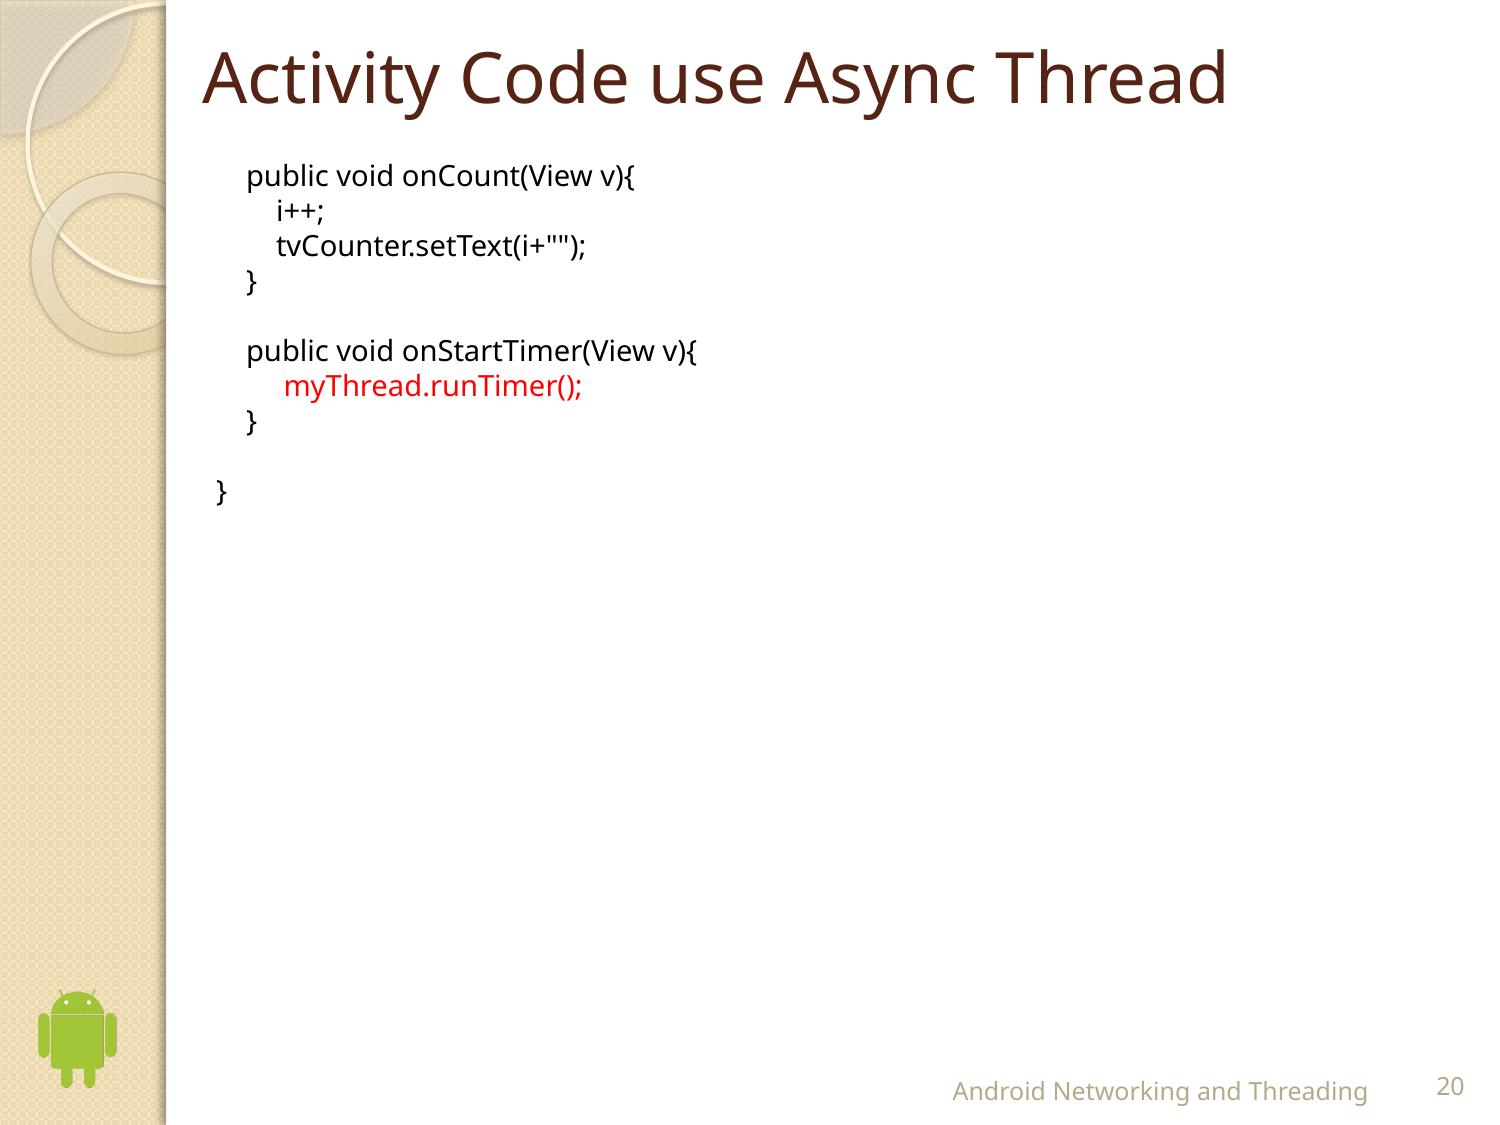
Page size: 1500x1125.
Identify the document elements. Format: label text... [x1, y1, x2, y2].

list public void onCount(View v){ i++; tvCounter.setText(i+""); } public void onStartTimer(View v){ myThread.runTimer(); } } [187, 149, 1500, 1038]
slide_number 20 [1413, 1034, 1488, 1113]
title Activity Code use Async Thread [187, 0, 1418, 149]
picture [24, 987, 125, 1088]
footer Android Networking and Threading [937, 1034, 1413, 1113]
